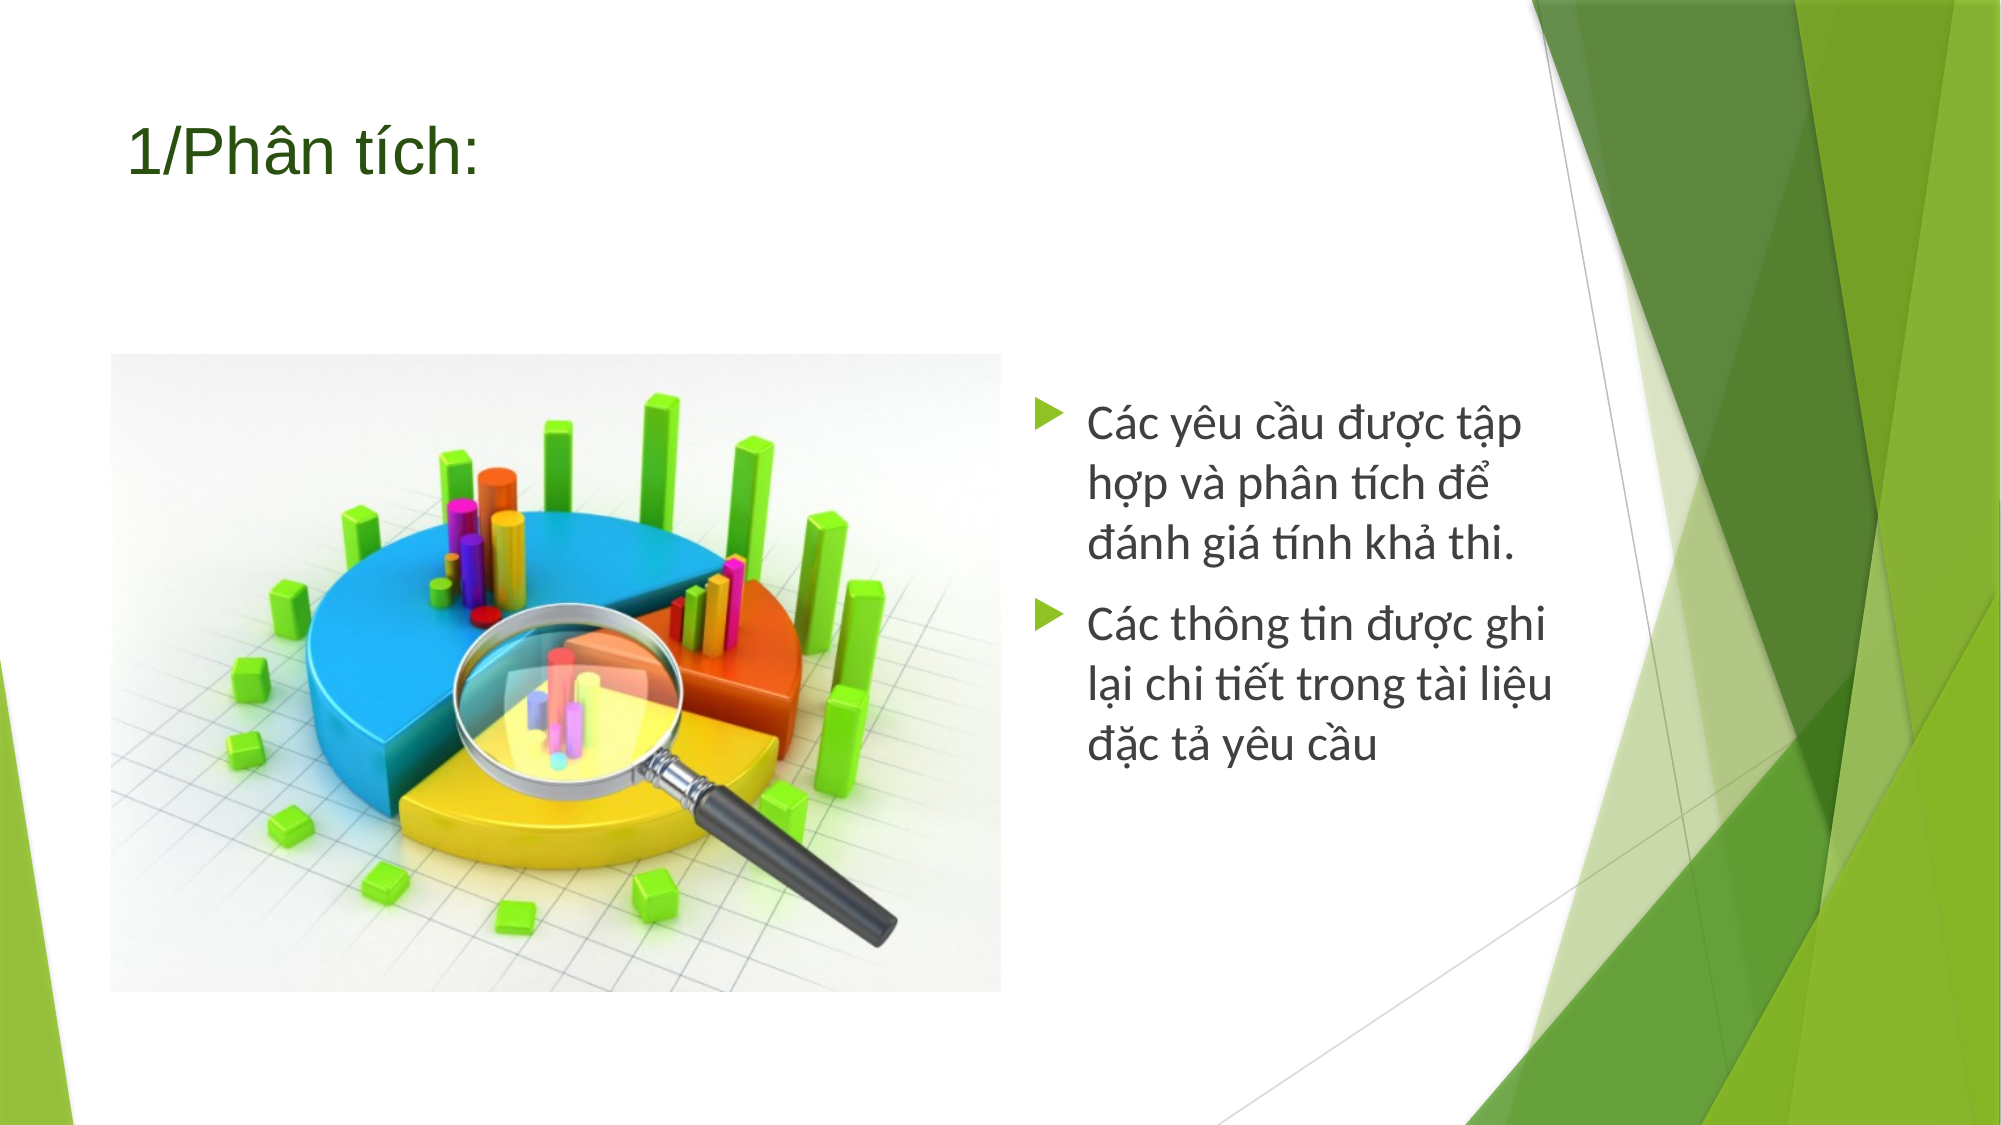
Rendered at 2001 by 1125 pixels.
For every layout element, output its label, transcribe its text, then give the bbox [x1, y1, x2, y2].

picture [110, 353, 1002, 992]
list Các yêu cầu được tập hợp và phân tích để đánh giá tính khả thi. Các thông tin được ghi lại chi tiết trong tài liệu đặc tả yêu cầu [1016, 381, 1602, 907]
title 1/Phân tích: [111, 99, 1522, 317]
